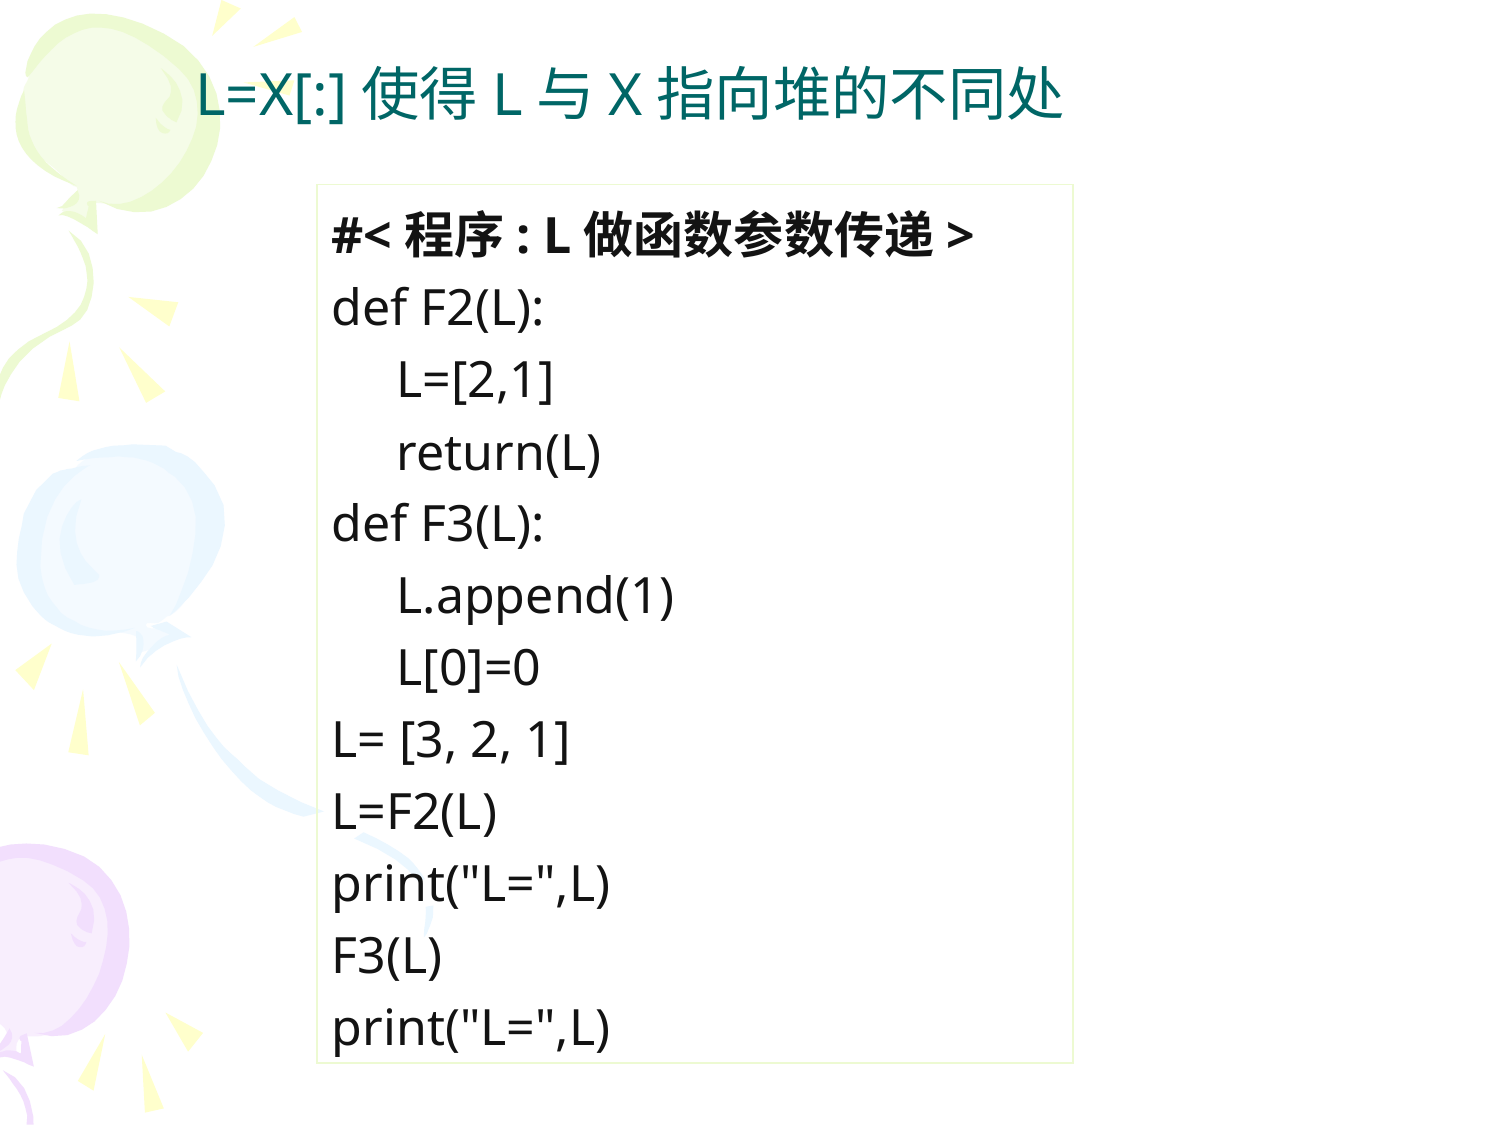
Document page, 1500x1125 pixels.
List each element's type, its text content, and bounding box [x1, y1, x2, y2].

text_box #<程序: L做函数参数传递> def F2(L): L=[2,1] return(L) def F3(L): L.append(1) L[0]=0 L= [3, 2, 1] L=F2(L) print("L=",L) F3(L) print("L=",L) [316, 184, 1073, 1064]
title L=X[:]使得L与X指向堆的不同处 [149, 30, 1500, 136]
